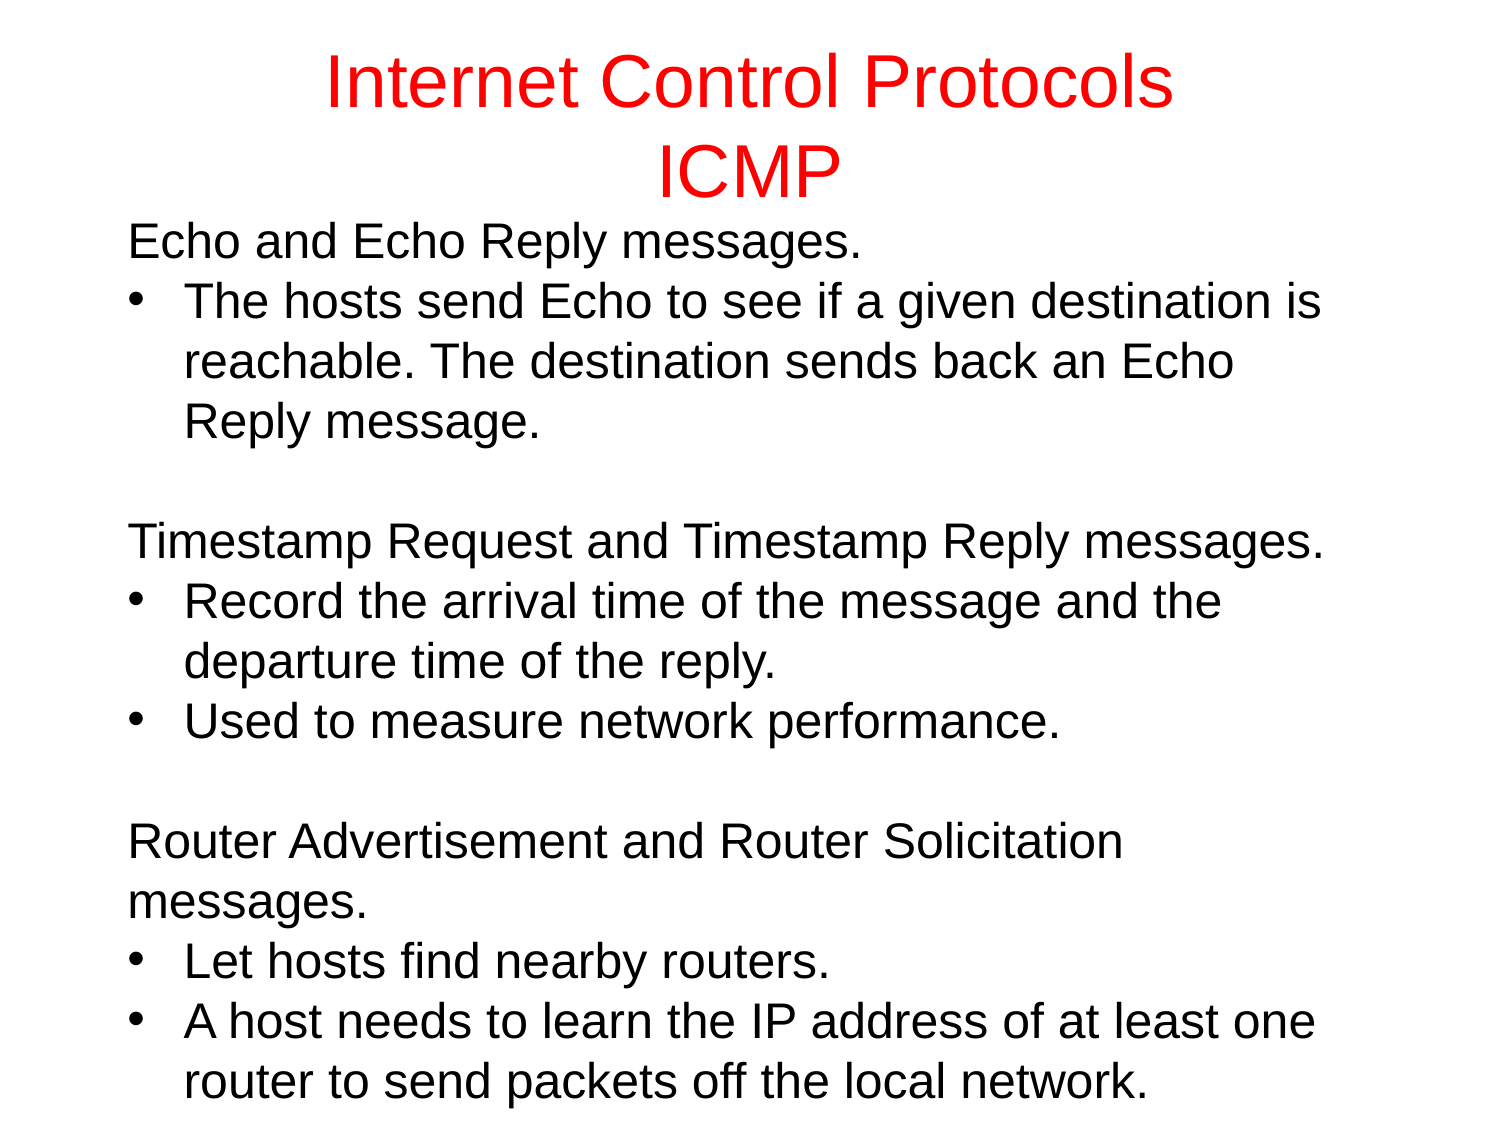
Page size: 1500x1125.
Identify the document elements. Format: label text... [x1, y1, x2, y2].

text_box Echo and Echo Reply messages. The hosts send Echo to see if a given destination is reachable. The destination sends back an Echo Reply message. Timestamp Request and Timestamp Reply messages. Record the arrival time of the message and the departure time of the reply. Used to measure network performance. Router Advertisement and Router Solicitation messages. Let hosts find nearby routers. A host needs to learn the IP address of at least one router to send packets off the local network. [112, 201, 1388, 1125]
title Internet Control Protocols ICMP [0, 0, 1500, 245]
